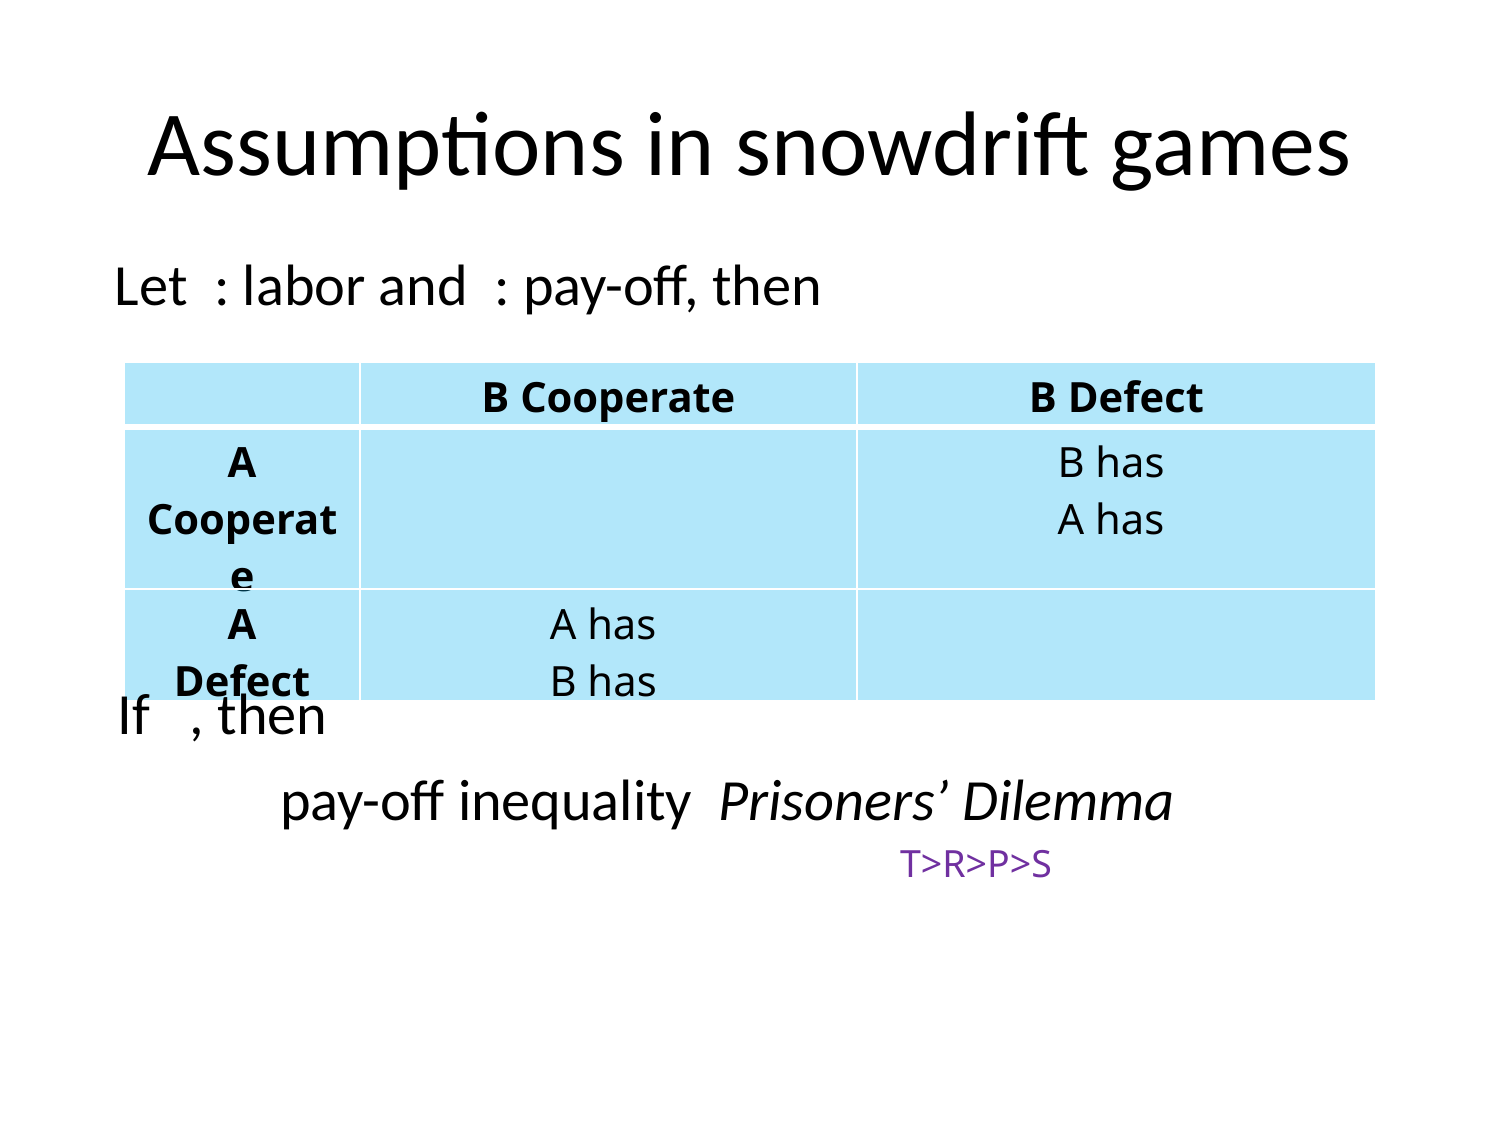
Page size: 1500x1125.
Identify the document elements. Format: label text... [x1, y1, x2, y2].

title Assumptions in snowdrift games [75, 45, 1425, 233]
text_box T>R>P>S [761, 832, 1191, 893]
